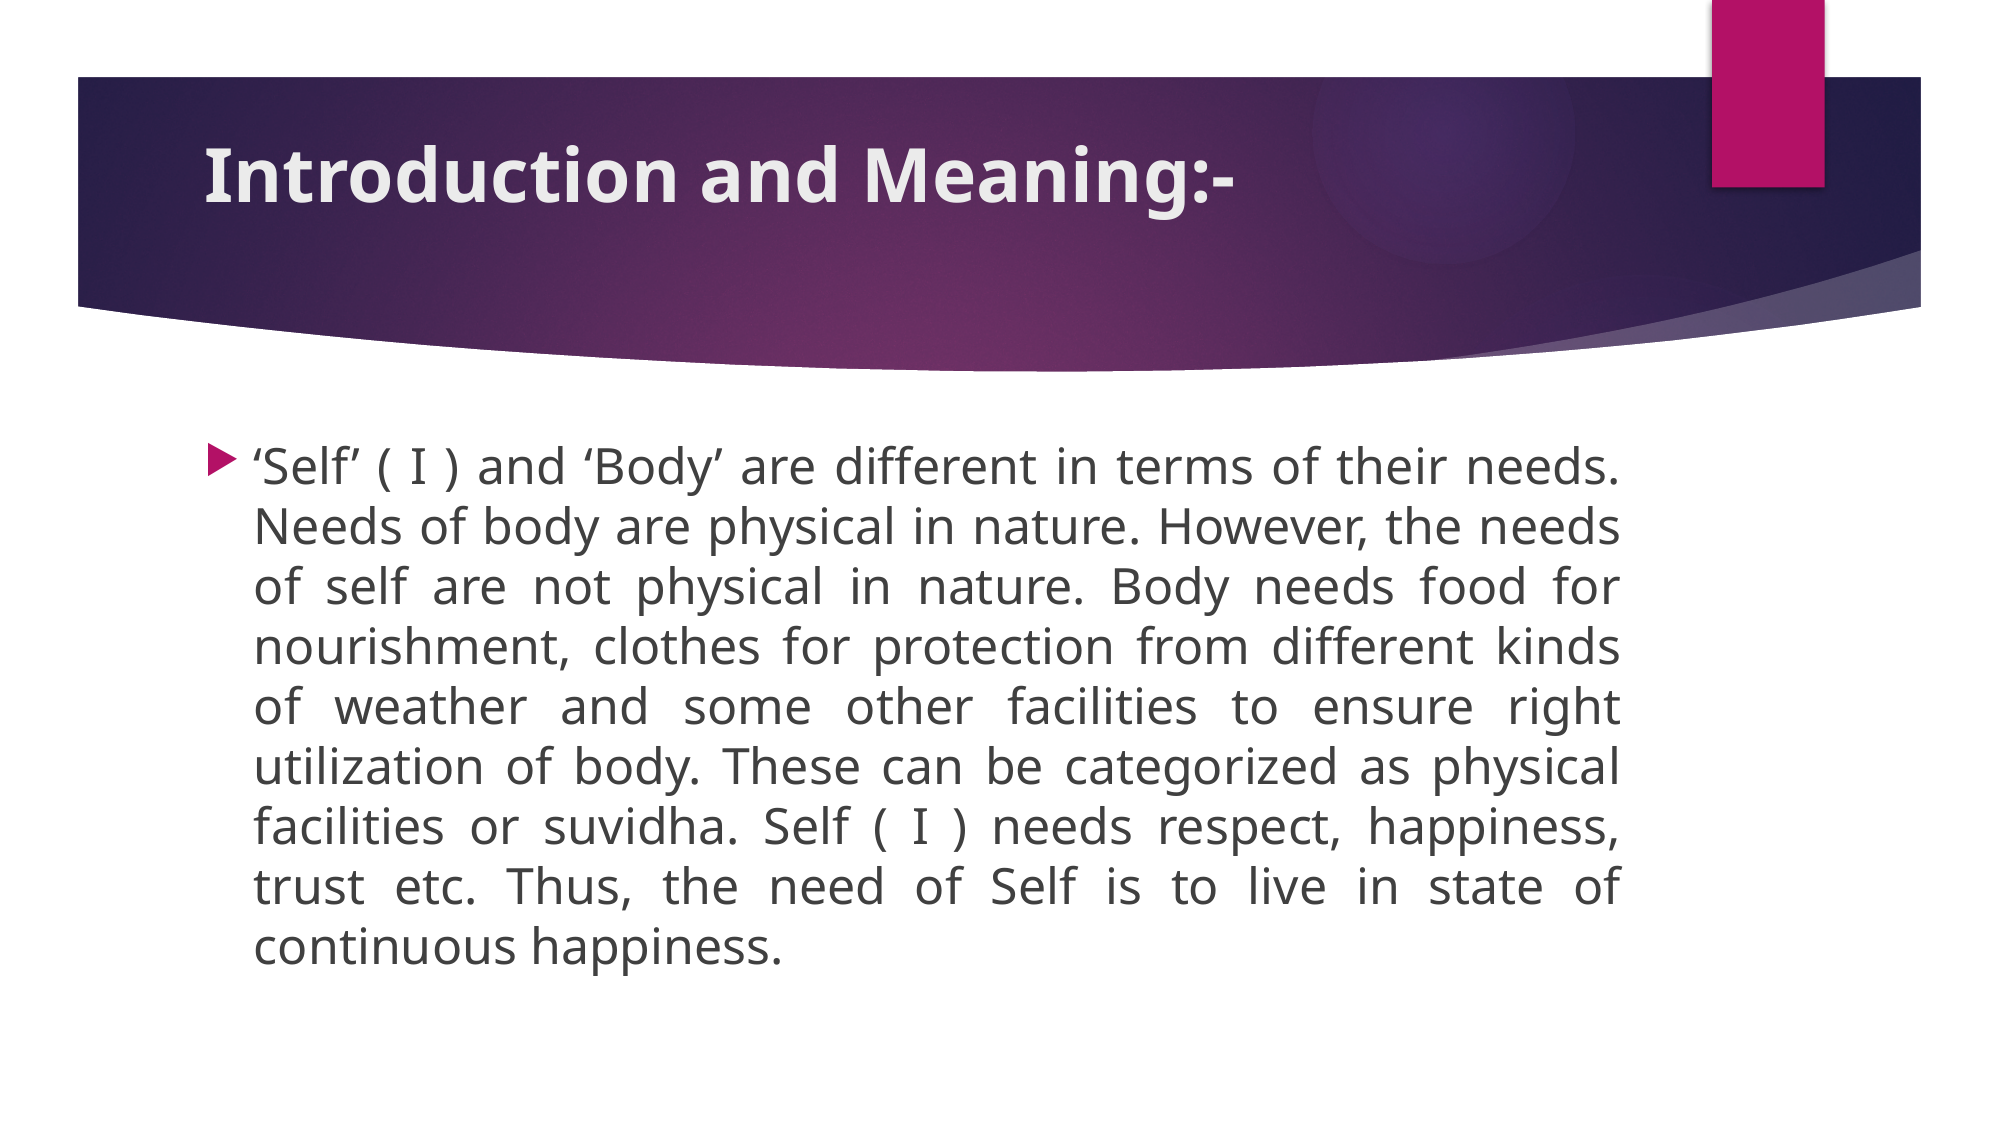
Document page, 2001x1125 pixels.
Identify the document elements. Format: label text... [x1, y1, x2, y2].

list ‘Self’ ( I ) and ‘Body’ are different in terms of their needs. Needs of body are physical in nature. However, the needs of self are not physical in nature. Body needs food for nourishment, clothes for protection from different kinds of weather and some other facilities to ensure right utilization of body. These can be categorized as physical facilities or suvidha. Self ( I ) needs respect, happiness, trust etc. Thus, the need of Self is to live in state of continuous happiness. [189, 427, 1638, 988]
title Introduction and Meaning:- [189, 159, 1627, 276]
